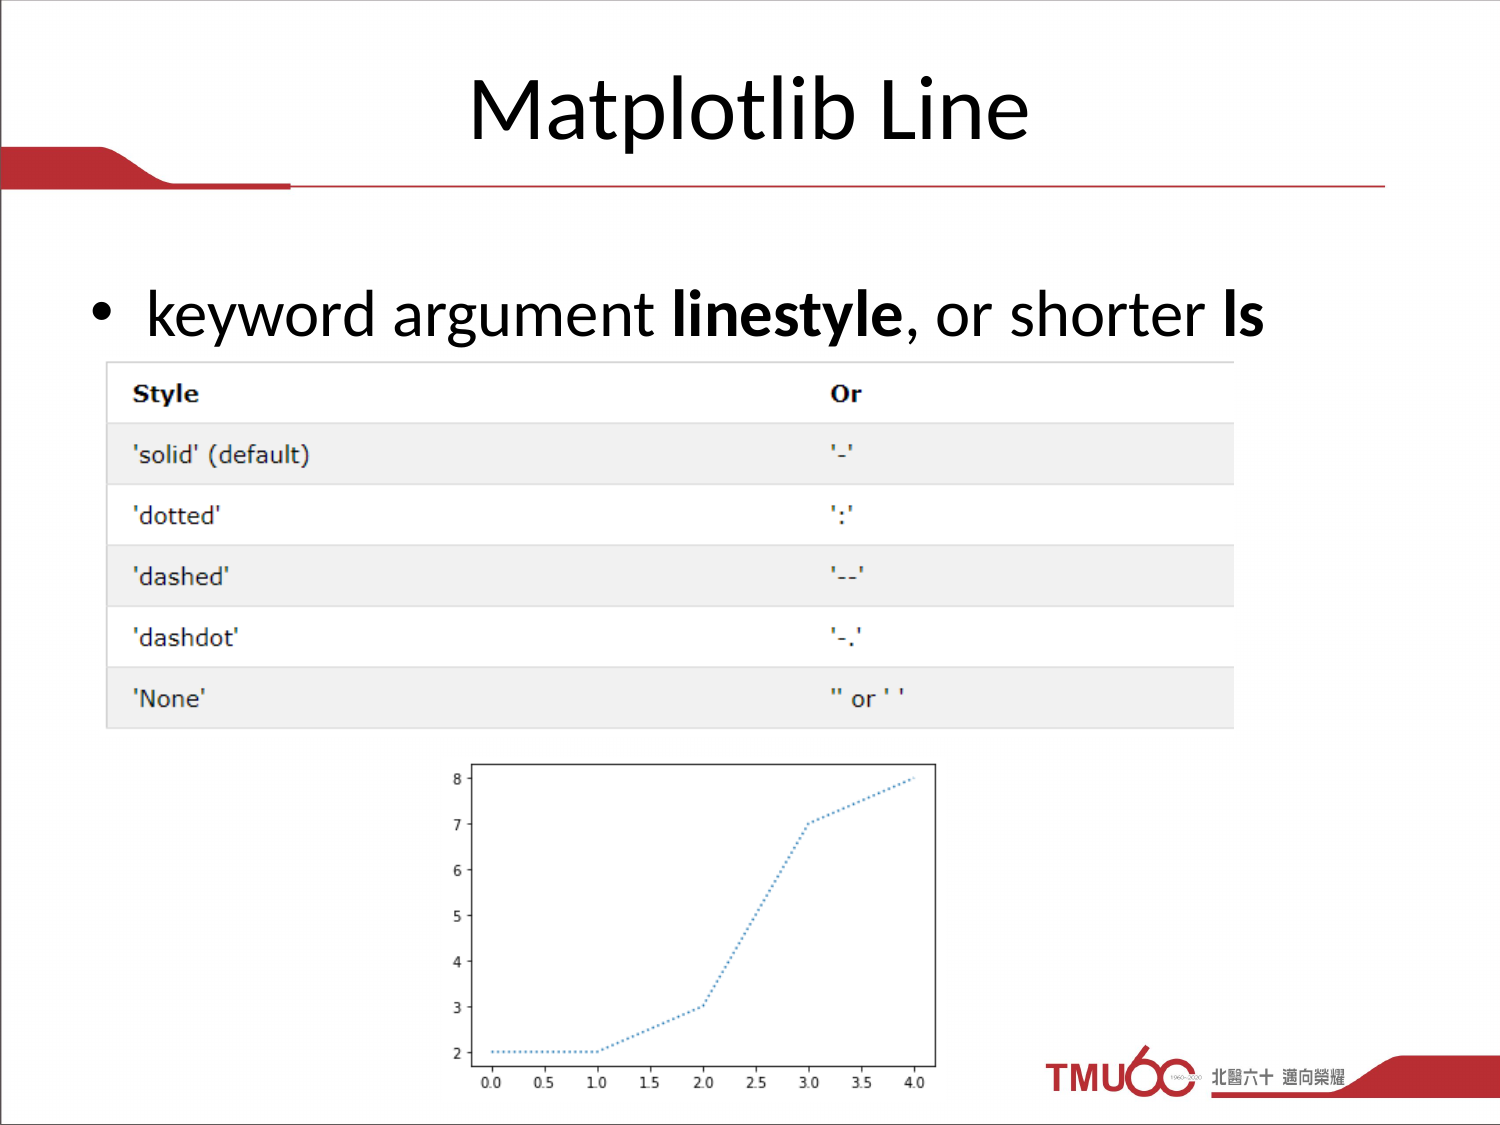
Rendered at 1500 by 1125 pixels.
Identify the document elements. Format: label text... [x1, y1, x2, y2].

picture [0, 0, 1500, 1125]
list keyword argument linestyle, or shorter ls [75, 262, 1425, 1005]
title Matplotlib Line [75, 45, 1425, 161]
